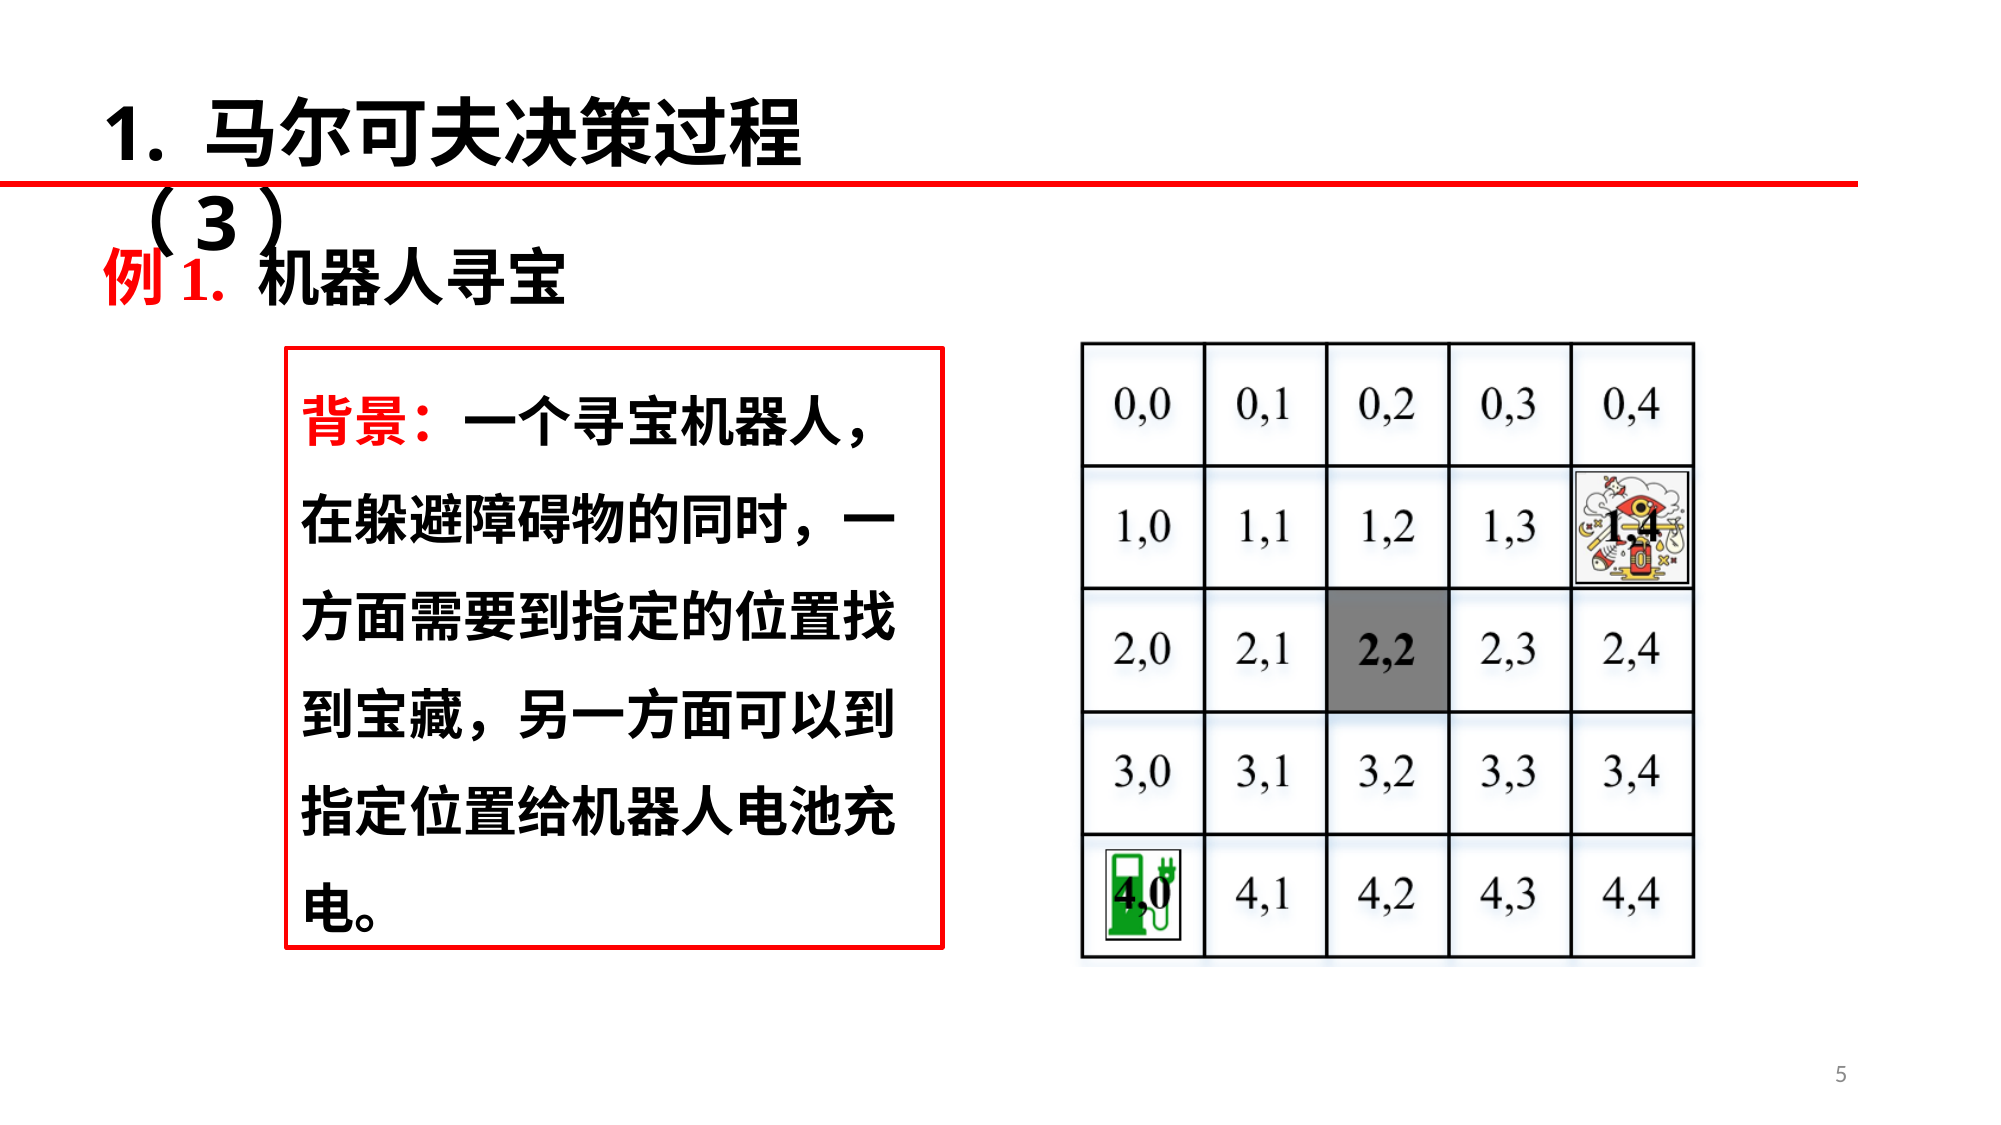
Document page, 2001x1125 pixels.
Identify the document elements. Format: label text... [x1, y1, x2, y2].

text_box 1. 马尔可夫决策过程（3） [87, 187, 1000, 273]
text_box 例1. 机器人寻宝 [87, 273, 765, 321]
text_box 背景：一个寻宝机器人，在躲避障碍物的同时，一方面需要到指定的位置找到宝藏，另一方面可以到指定位置给机器人电池充电。 [286, 347, 943, 948]
picture [1064, 324, 1706, 967]
text_box 1. 马尔可夫决策过程（3） [87, 78, 1000, 181]
slide_number 5 [1412, 1042, 1863, 1103]
